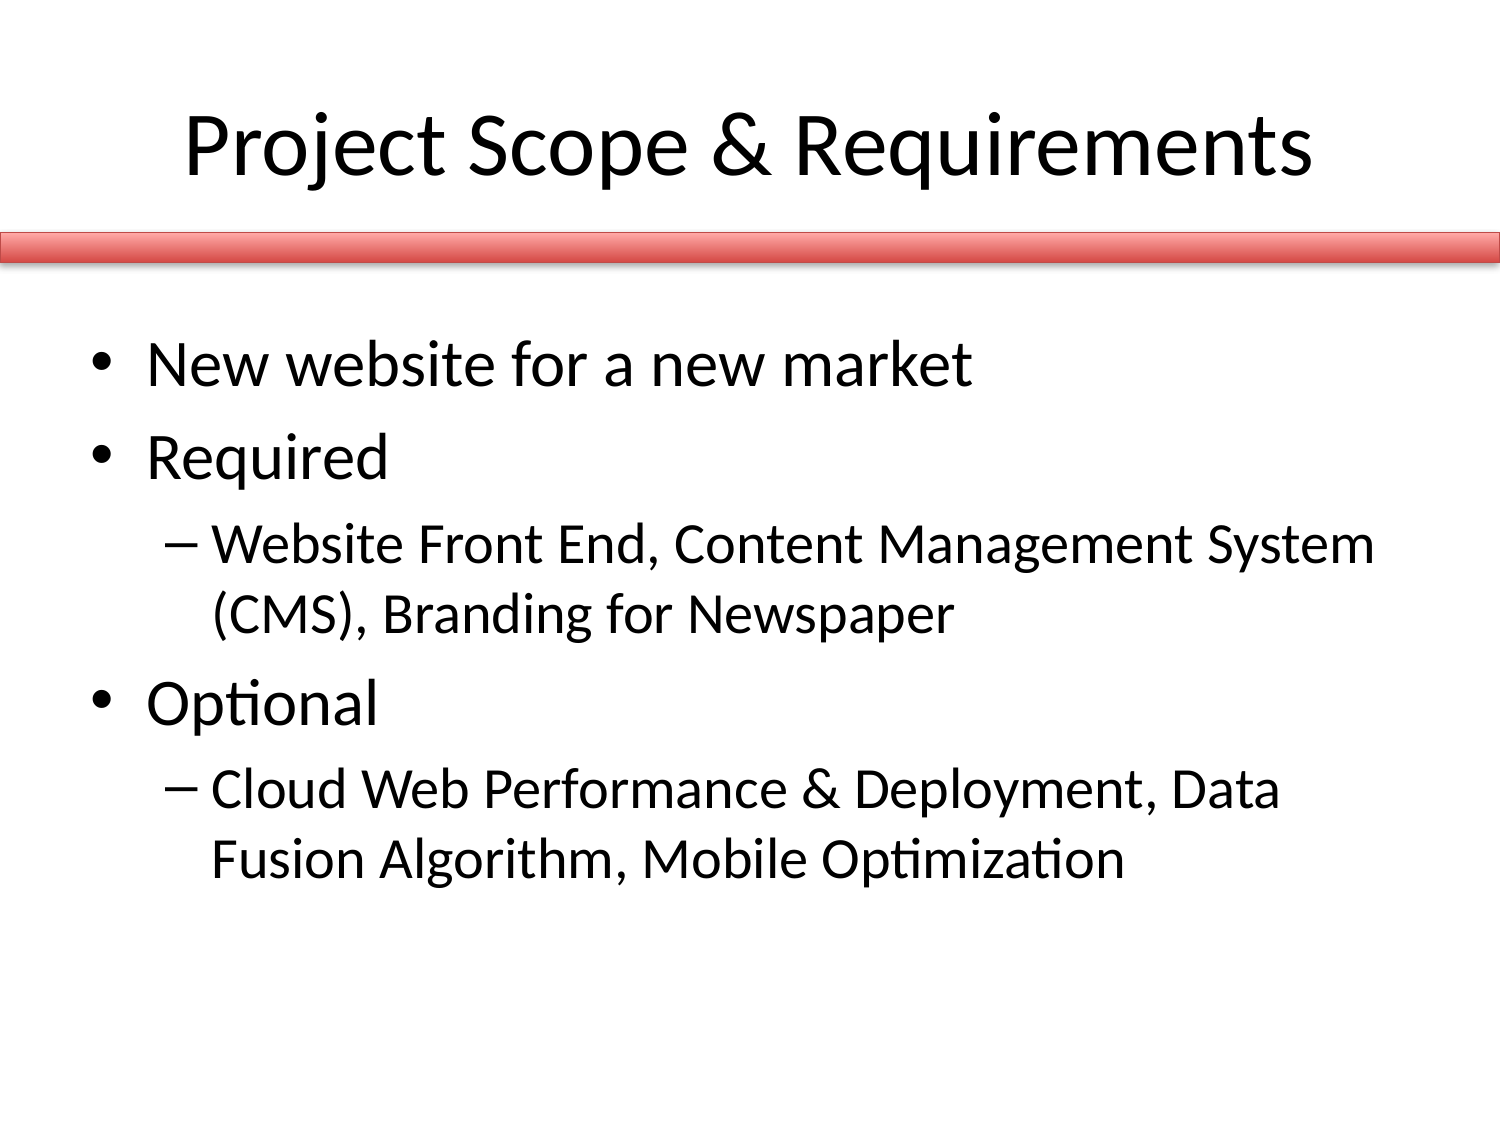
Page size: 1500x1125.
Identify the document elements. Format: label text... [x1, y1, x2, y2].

list New website for a new market Required Website Front End, Content Management System (CMS), Branding for Newspaper Optional Cloud Web Performance & Deployment, Data Fusion Algorithm, Mobile Optimization [75, 312, 1425, 1055]
title Project Scope & Requirements [75, 45, 1425, 233]
